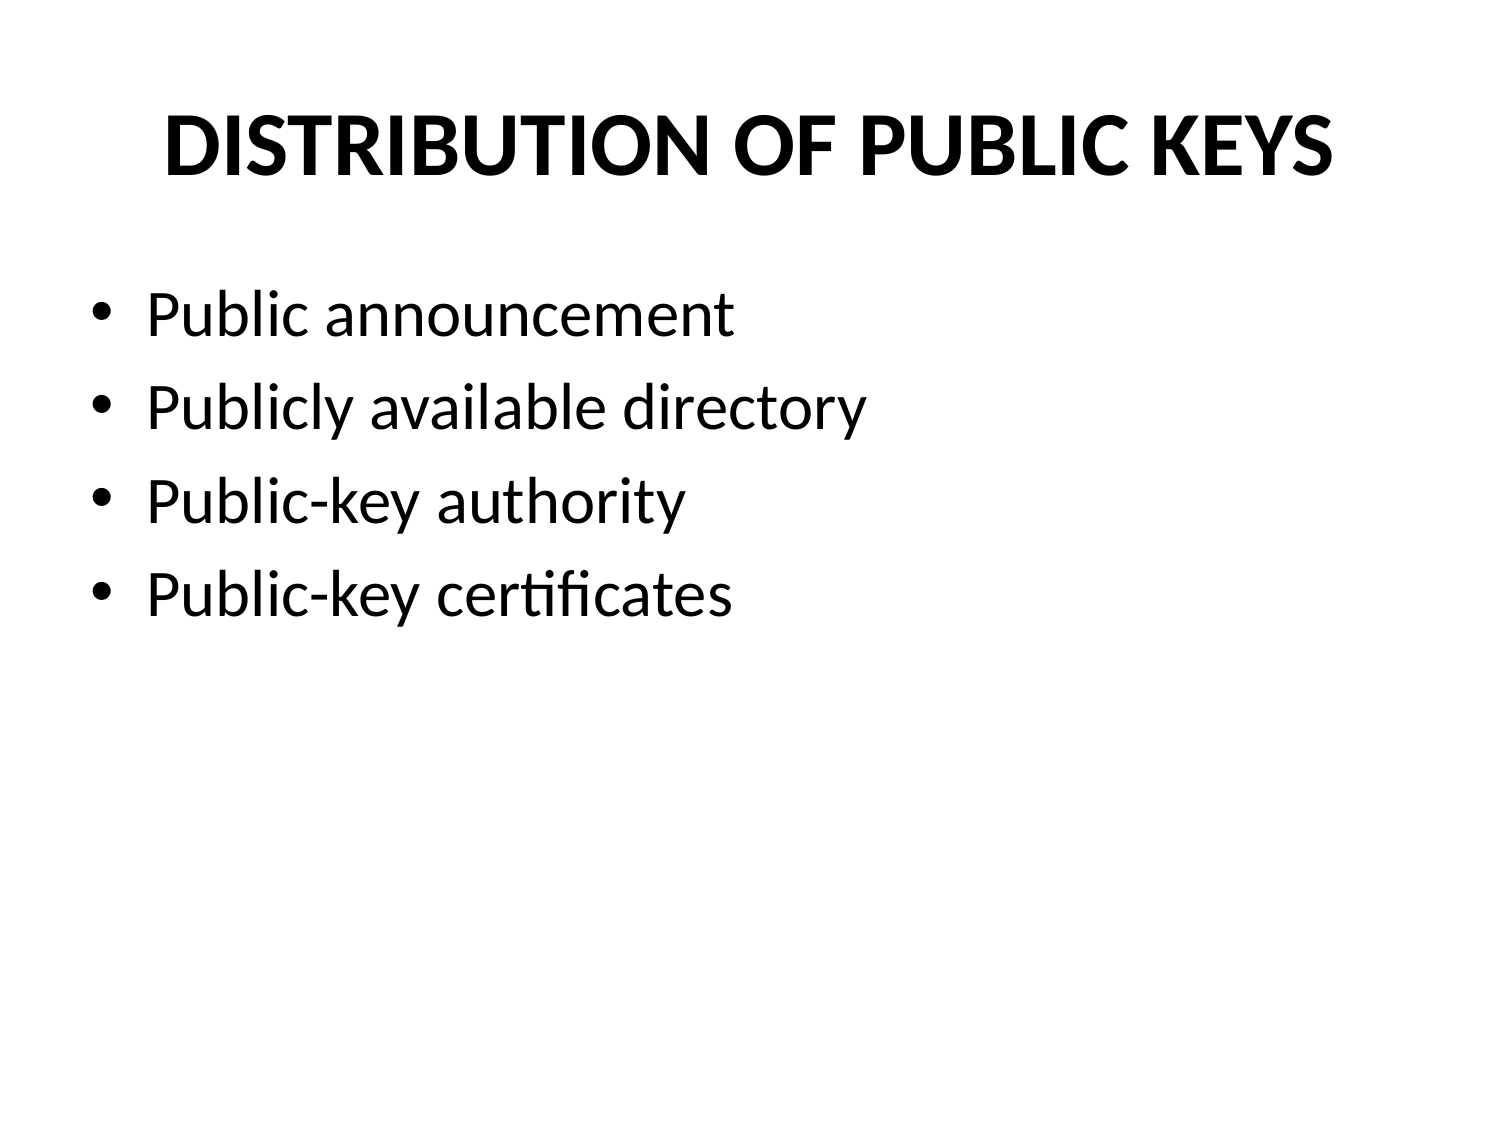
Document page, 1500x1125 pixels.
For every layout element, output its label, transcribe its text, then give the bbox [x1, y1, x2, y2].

list Public announcement Publicly available directory Public-key authority Public-key certificates [75, 262, 1425, 1005]
title DISTRIBUTION OF PUBLIC KEYS [75, 45, 1425, 233]
